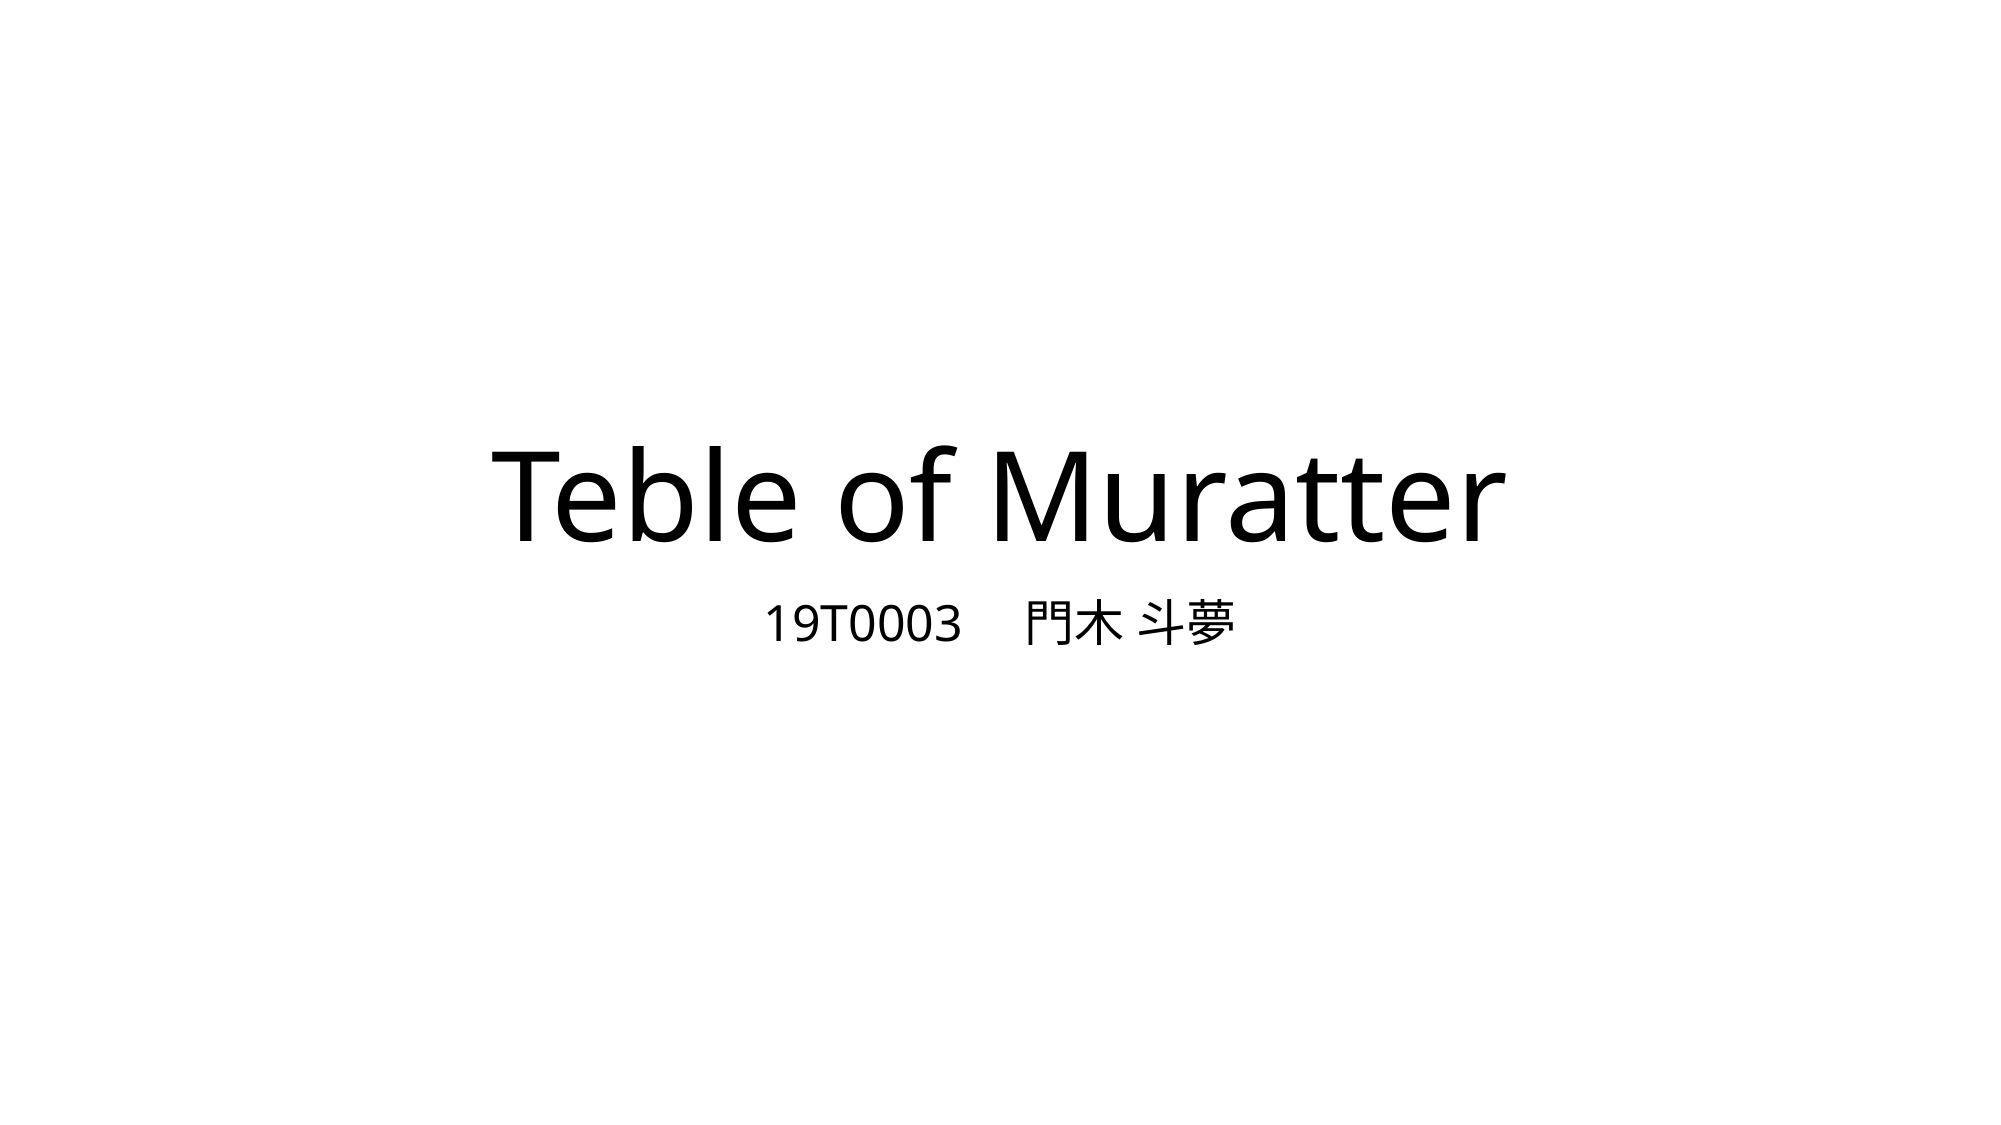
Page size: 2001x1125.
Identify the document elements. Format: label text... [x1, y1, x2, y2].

subtitle 19T0003 門木 斗夢 [249, 590, 1750, 863]
title Teble of Muratter [249, 184, 1750, 576]
